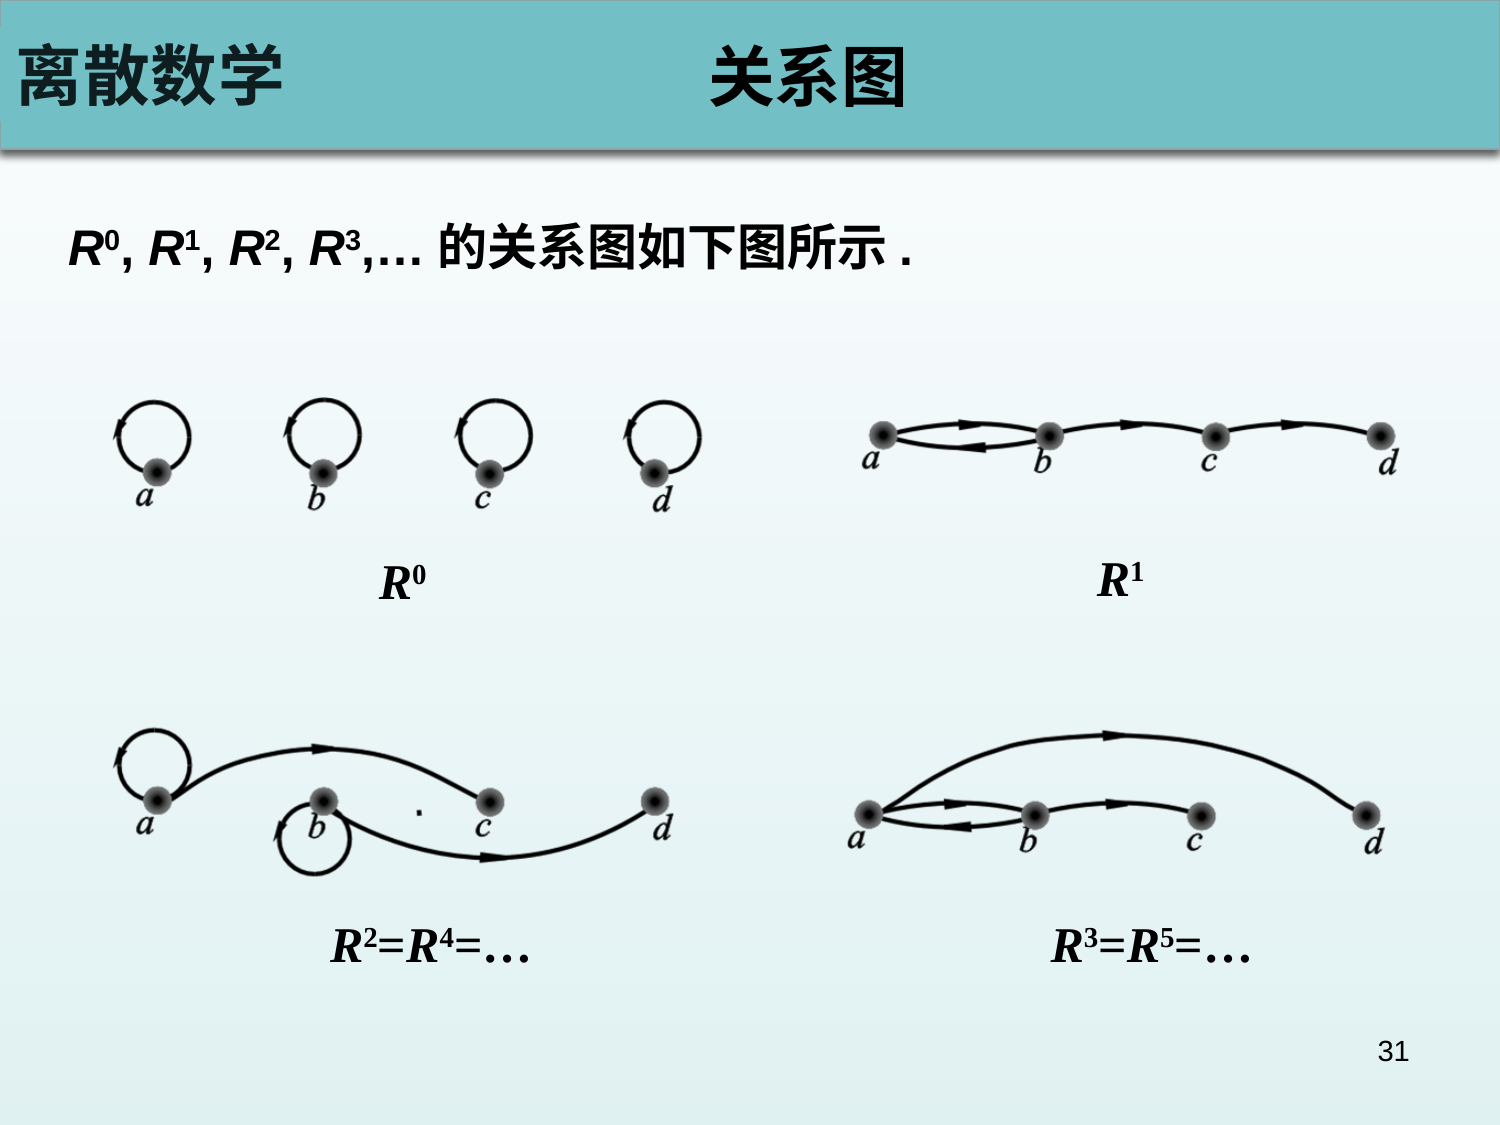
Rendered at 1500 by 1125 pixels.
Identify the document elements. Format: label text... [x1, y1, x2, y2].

text_box R3=R5=… [1035, 905, 1269, 980]
list R0, R1, R2, R3,…的关系图如下图所示. [53, 208, 1404, 350]
picture [112, 397, 1400, 539]
picture [100, 692, 1388, 905]
text_box R1 [1082, 539, 1160, 614]
slide_number 31 [1074, 1024, 1425, 1103]
title 关系图 [306, 40, 1311, 109]
text_box R2=R4=… [315, 905, 548, 980]
text_box R0 [364, 542, 442, 617]
